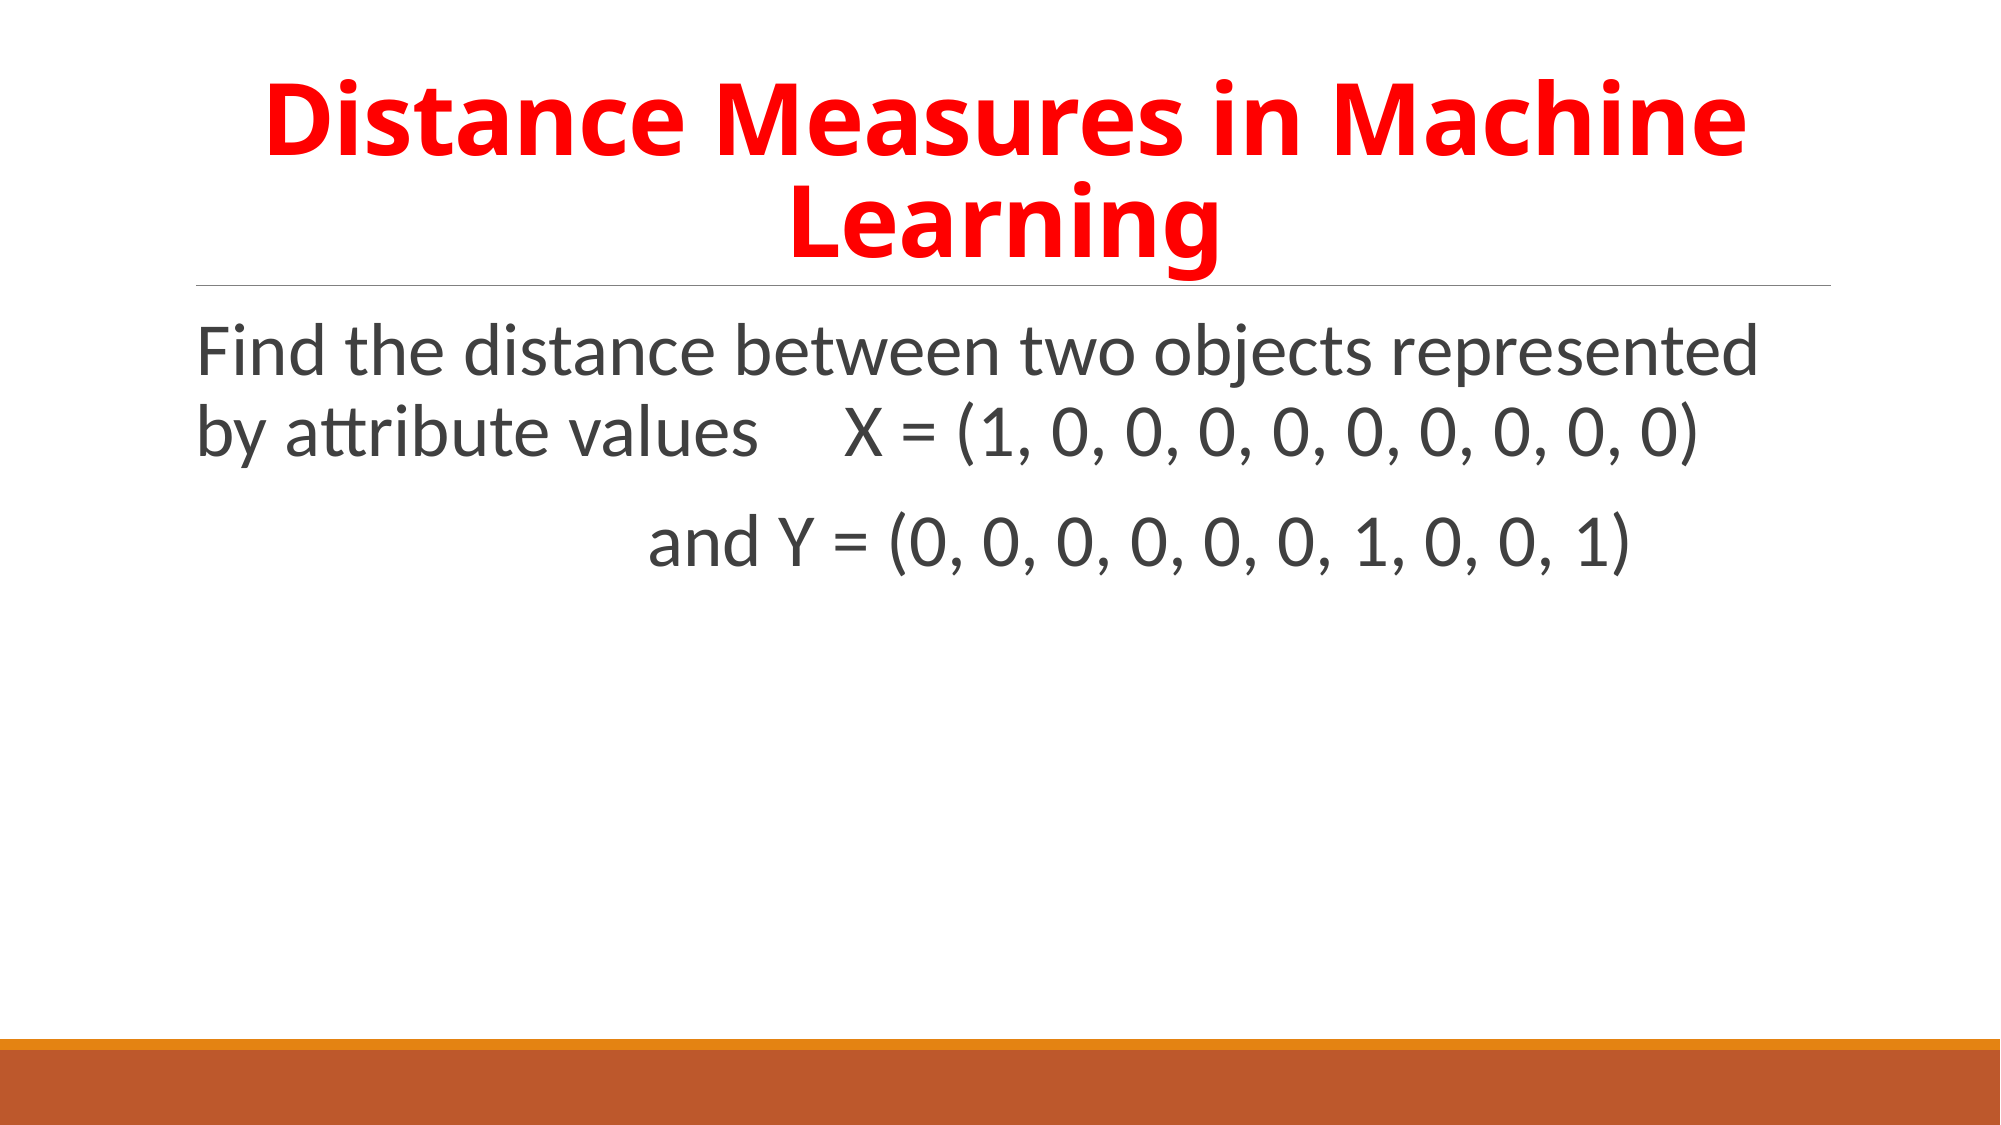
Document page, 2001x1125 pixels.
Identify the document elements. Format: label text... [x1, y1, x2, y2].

list Find the distance between two objects represented by attribute values X = (1, 0, 0, 0, 0, 0, 0, 0, 0, 0) and Y = (0, 0, 0, 0, 0, 0, 1, 0, 0, 1) [180, 302, 1830, 963]
title Distance Measures in Machine Learning [180, 47, 1830, 285]
